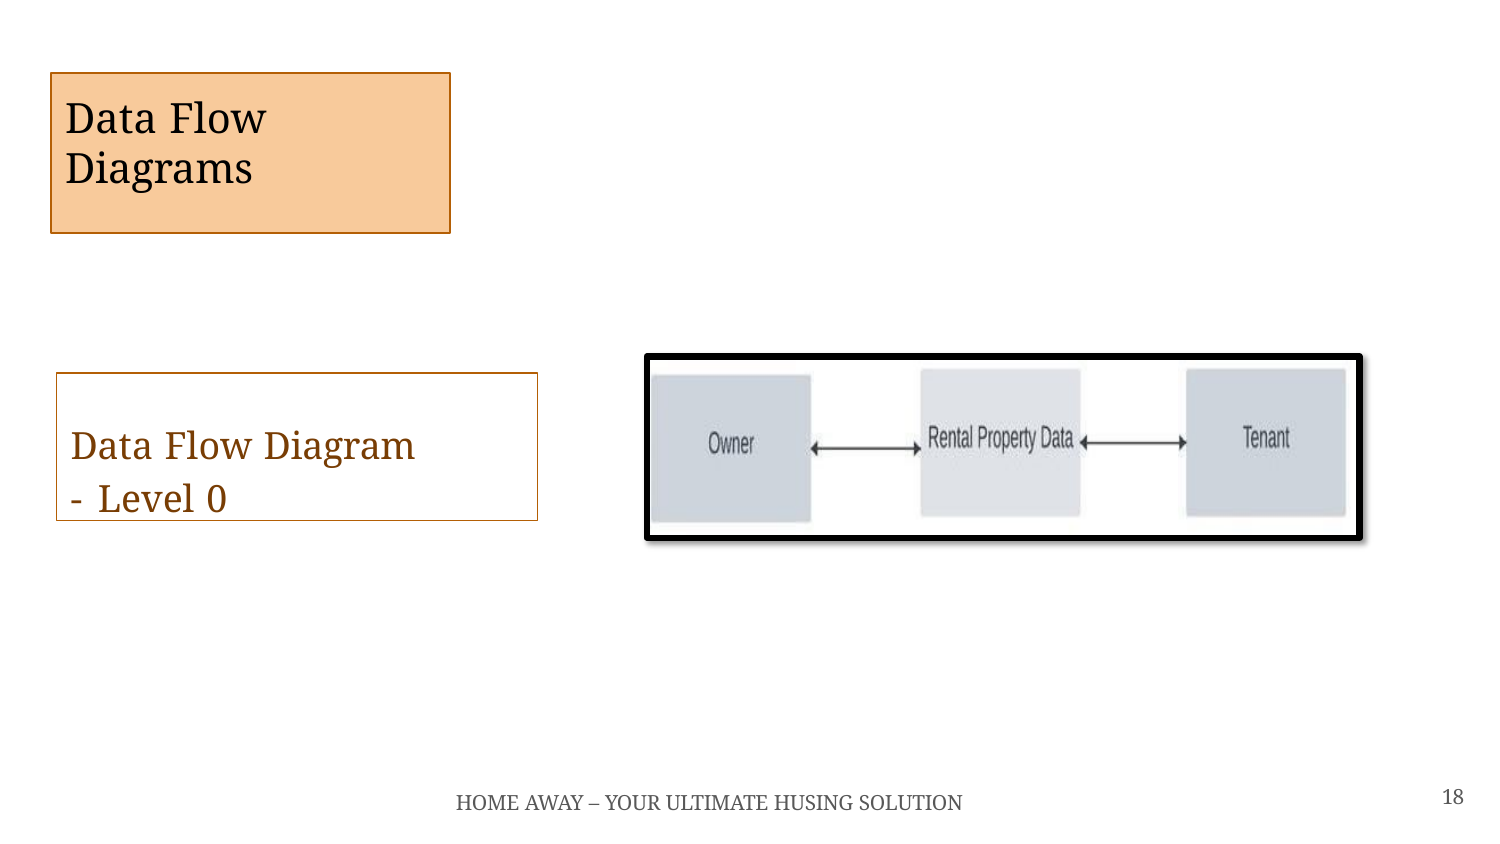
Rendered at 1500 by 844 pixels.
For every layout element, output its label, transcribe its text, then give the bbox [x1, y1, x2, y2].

text_box HOME AWAY – YOUR ULTIMATE HUSING SOLUTION [453, 787, 978, 815]
text_box Data Flow Diagram - Level 0 [56, 373, 538, 521]
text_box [640, 351, 1375, 552]
title Data Flow Diagrams [51, 72, 450, 233]
text_box 18 [1439, 781, 1465, 809]
